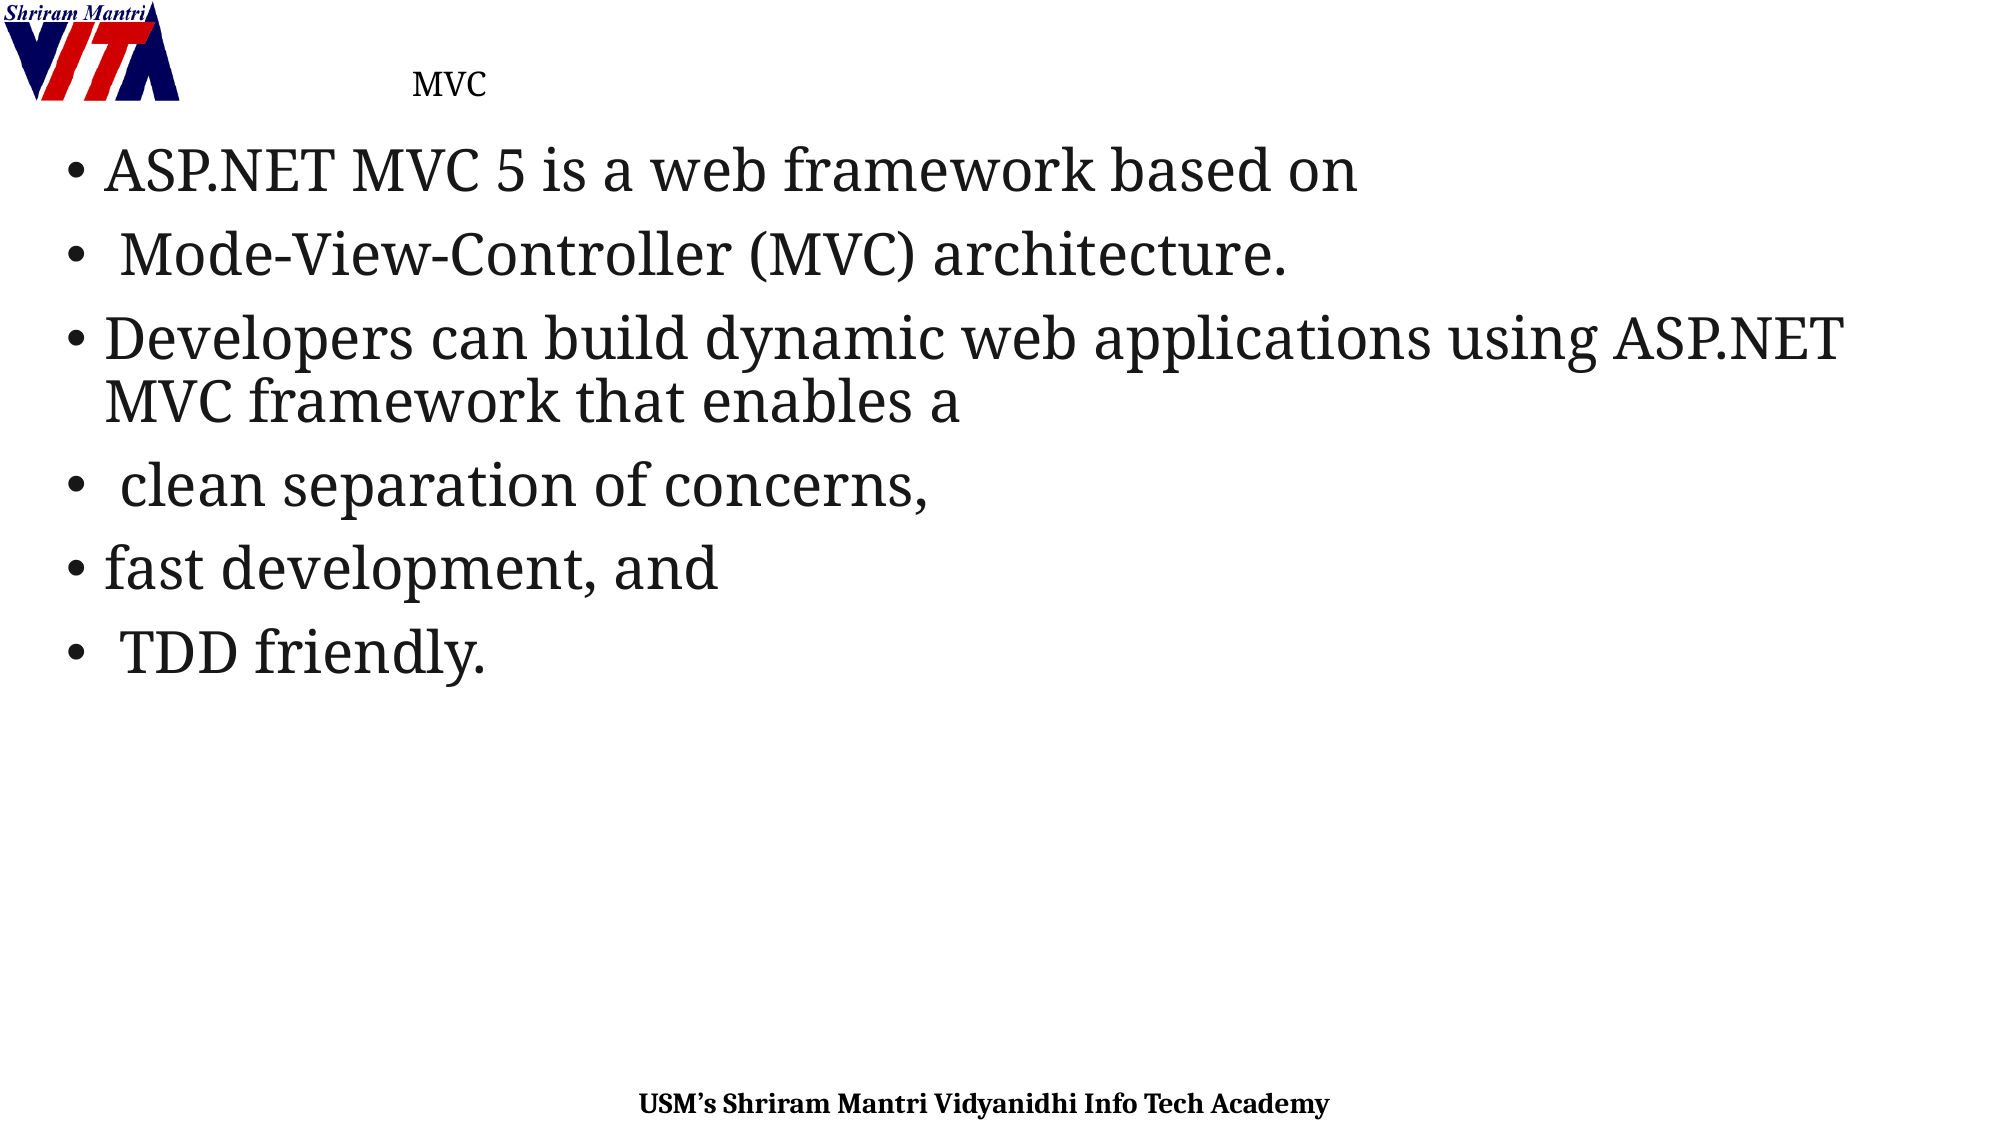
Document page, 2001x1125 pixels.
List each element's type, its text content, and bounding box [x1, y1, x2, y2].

title MVC [396, 59, 1863, 112]
list ASP.NET MVC 5 is a web framework based on Mode-View-Controller (MVC) architecture. Developers can build dynamic web applications using ASP.NET MVC framework that enables a clean separation of concerns, fast development, and TDD friendly. [51, 133, 1863, 1014]
picture [0, 0, 197, 121]
